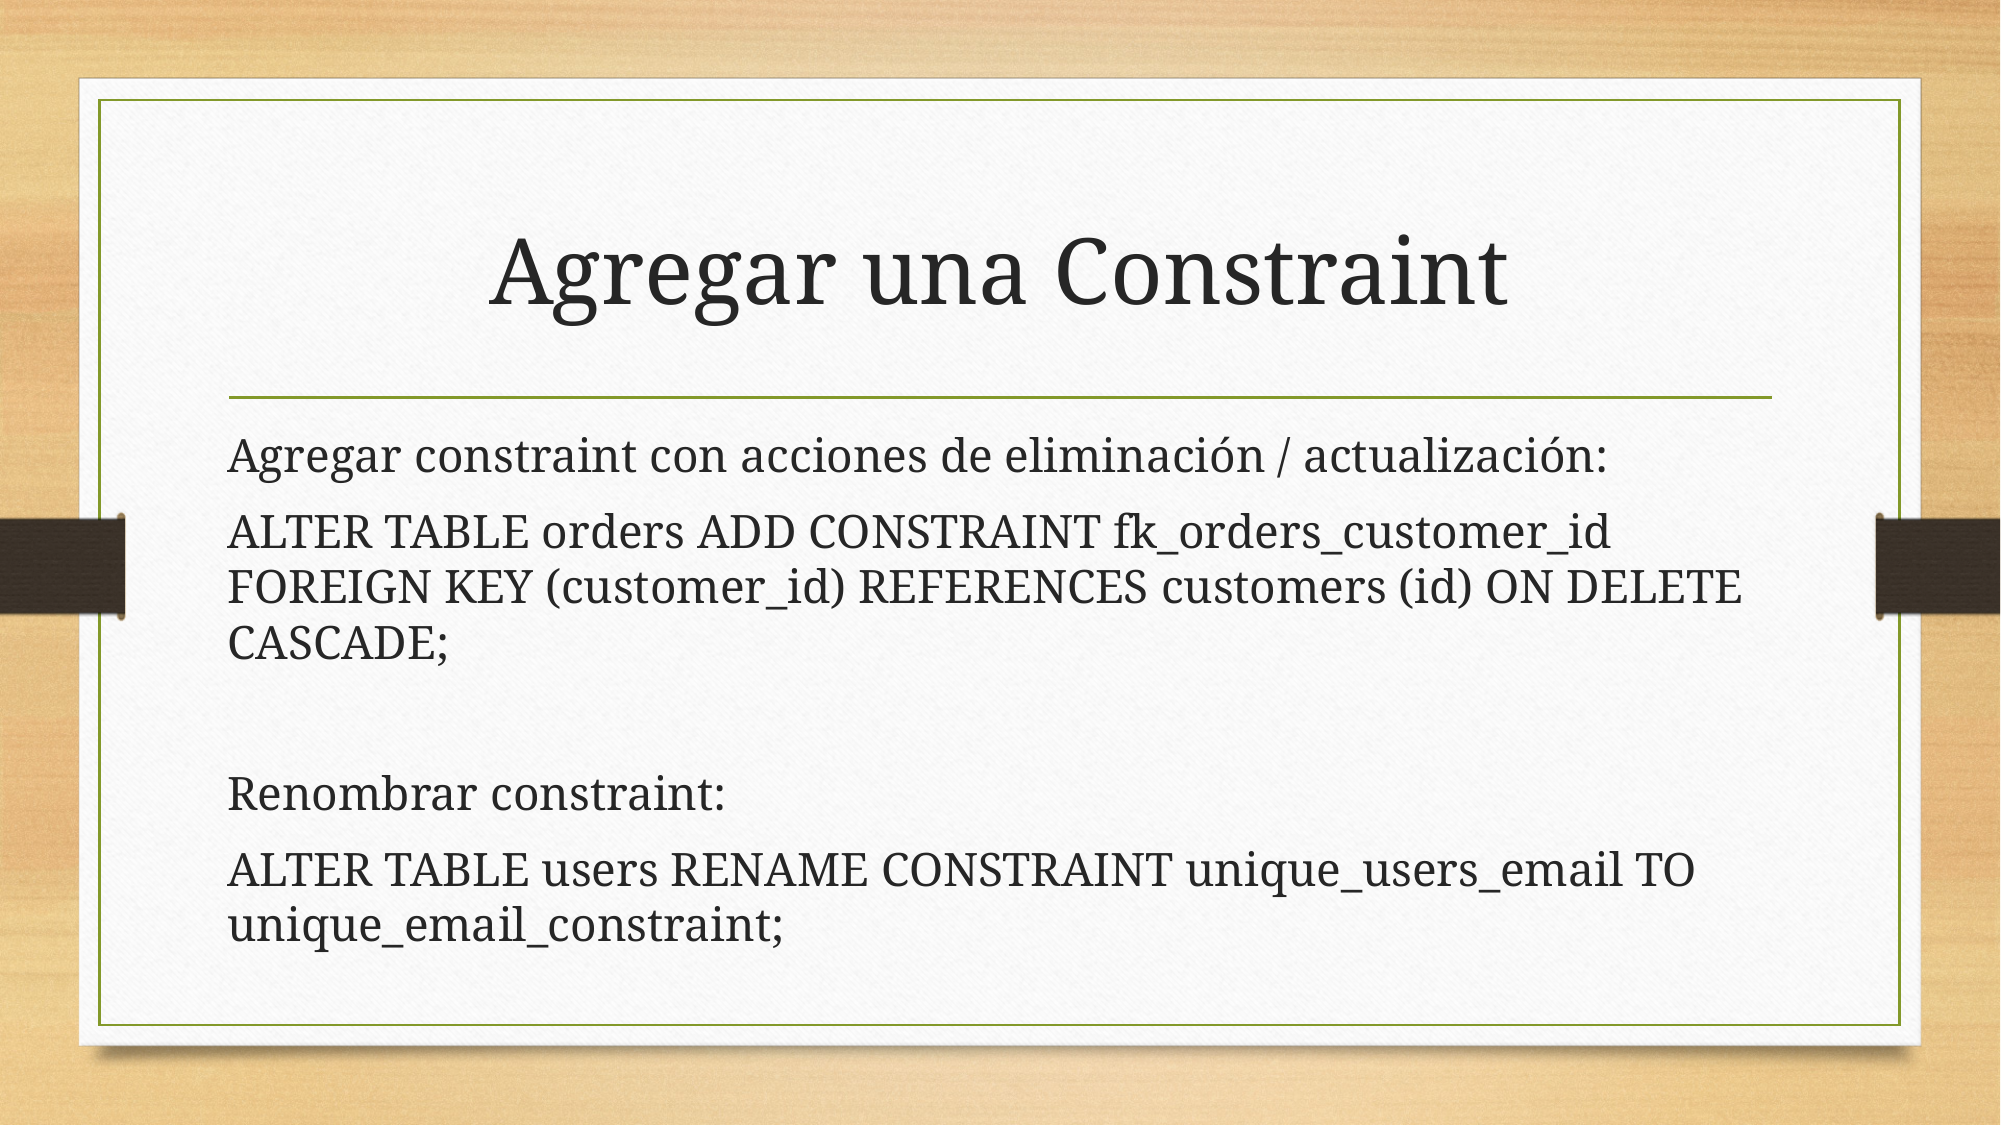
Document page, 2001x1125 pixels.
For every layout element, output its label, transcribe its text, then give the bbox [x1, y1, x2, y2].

picture [0, 0, 2001, 1125]
title Agregar una Constraint [212, 161, 1788, 375]
list Agregar constraint con acciones de eliminación / actualización: ALTER TABLE orders ADD CONSTRAINT fk_orders_customer_id FOREIGN KEY (customer_id) REFERENCES customers (id) ON DELETE CASCADE; Renombrar constraint: ALTER TABLE users RENAME CONSTRAINT unique_users_email TO unique_email_constraint; [212, 419, 1788, 964]
